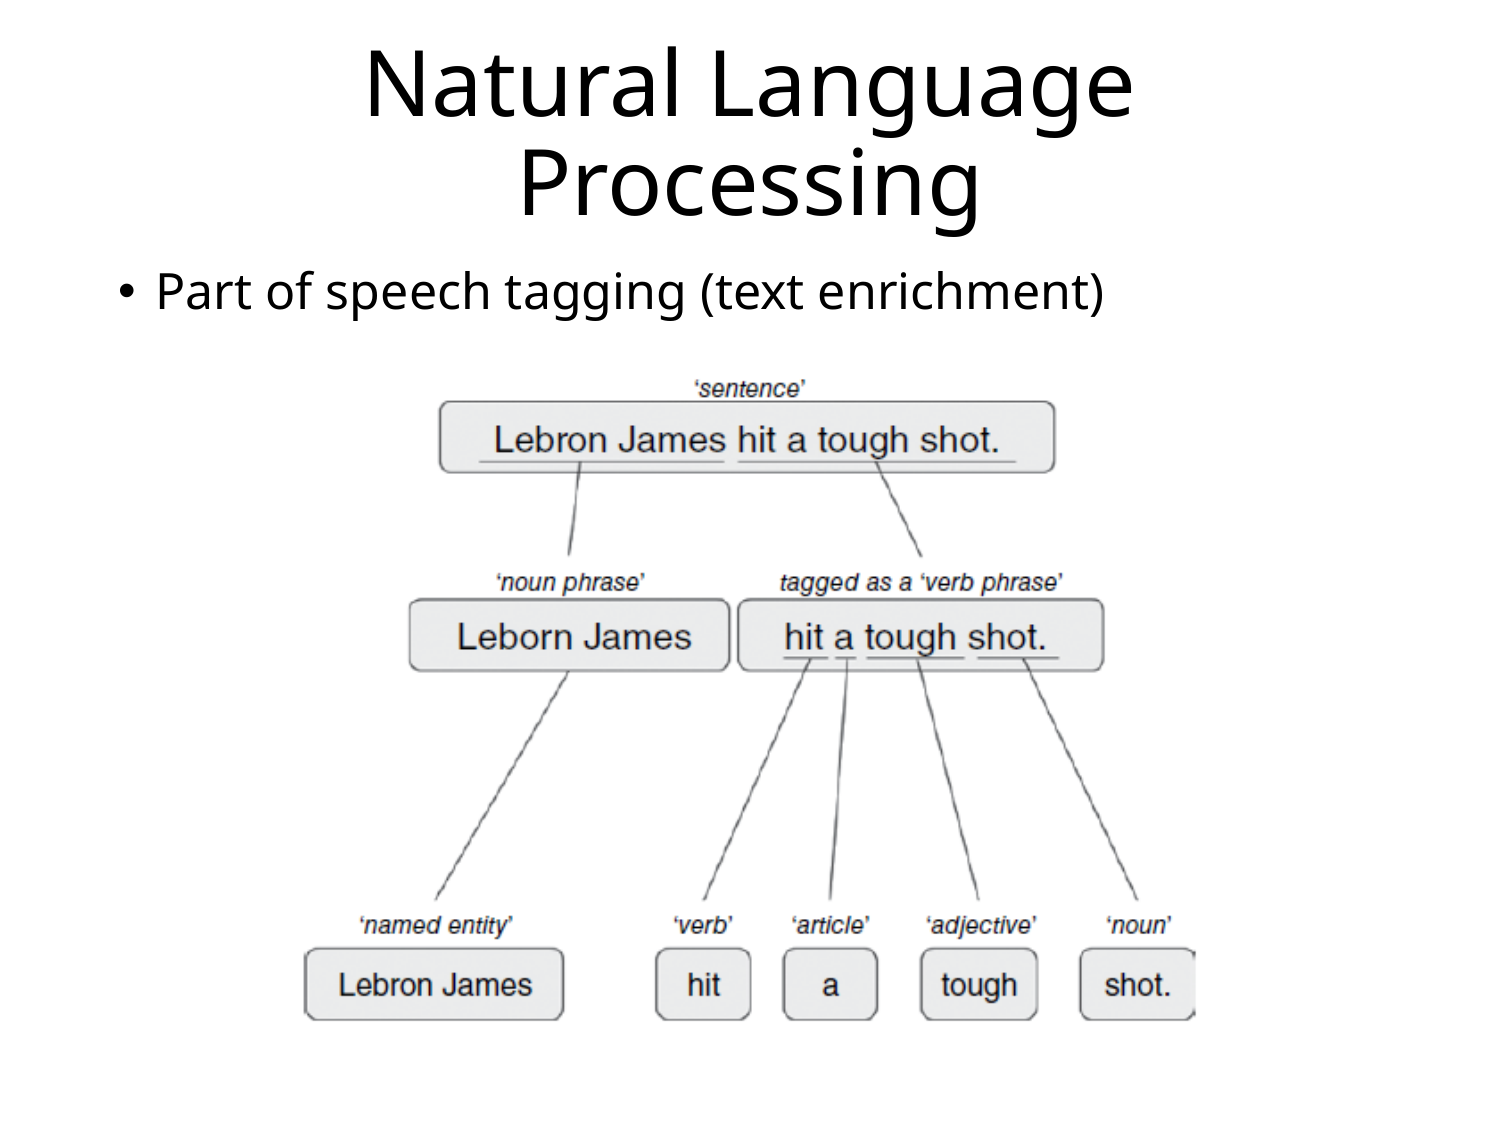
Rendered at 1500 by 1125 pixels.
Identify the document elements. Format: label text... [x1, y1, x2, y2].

picture [297, 346, 1203, 1028]
list Part of speech tagging (text enrichment) [103, 259, 1397, 1014]
title Natural Language Processing [103, 27, 1397, 246]
